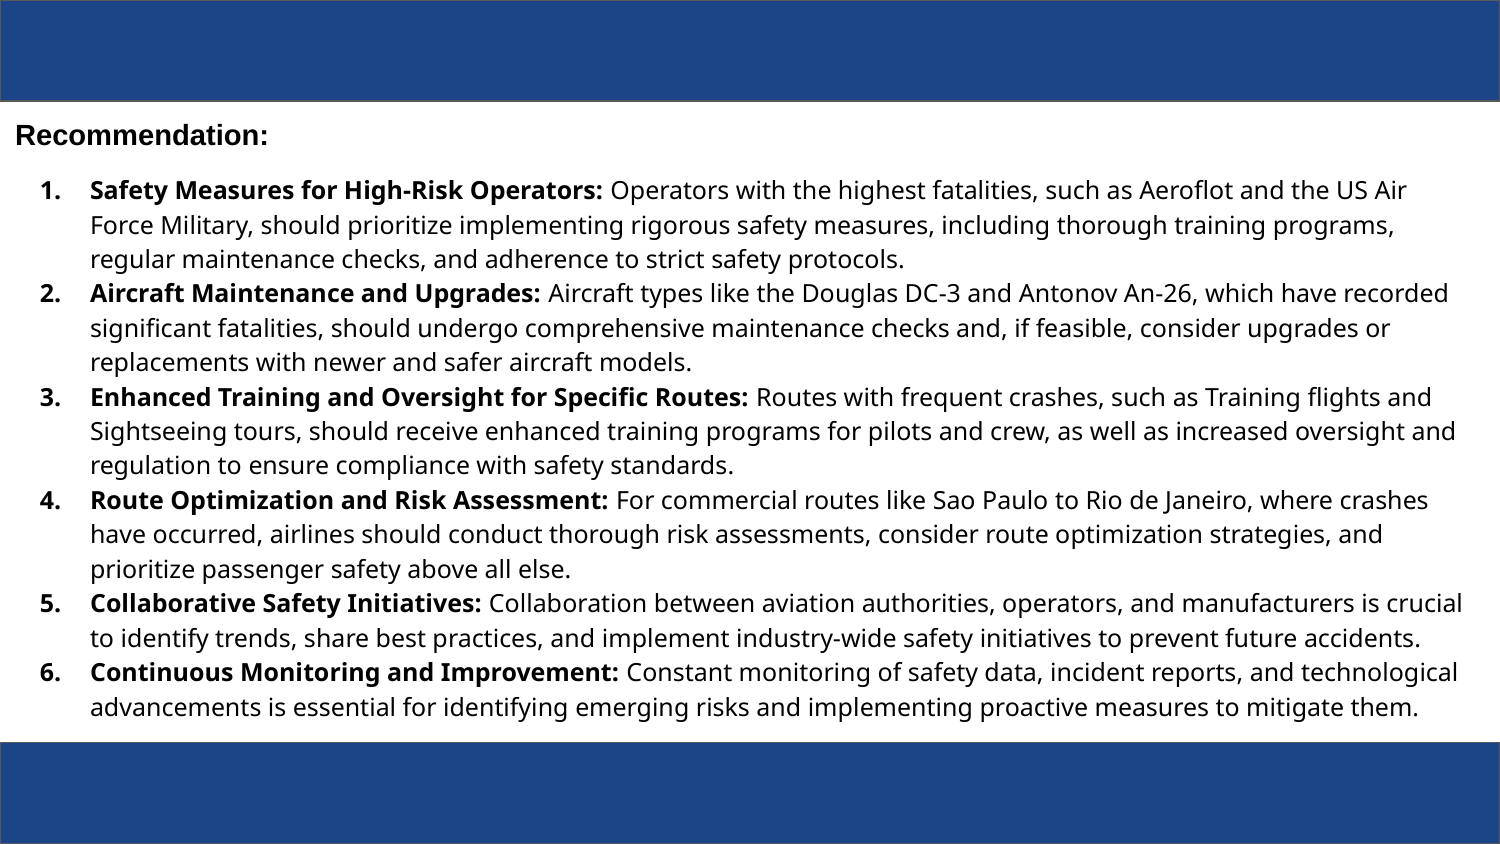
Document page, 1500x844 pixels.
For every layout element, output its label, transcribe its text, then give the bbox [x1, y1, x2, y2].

text_box [0, 0, 1500, 102]
text_box Recommendation: [0, 101, 493, 155]
text_box [0, 742, 1500, 844]
text_box Safety Measures for High-Risk Operators: Operators with the highest fatalities, such as Aeroflot and the US Air Force Military, should prioritize implementing rigorous safety measures, including thorough training programs, regular maintenance checks, and adherence to strict safety protocols. Aircraft Maintenance and Upgrades: Aircraft types like the Douglas DC-3 and Antonov An-26, which have recorded significant fatalities, should undergo comprehensive maintenance checks and, if feasible, consider upgrades or replacements with newer and safer aircraft models. Enhanced Training and Oversight for Specific Routes: Routes with frequent crashes, such as Training flights and Sightseeing tours, should receive enhanced training programs for pilots and crew, as well as increased oversight and regulation to ensure compliance with safety standards. Route Optimization and Risk Assessment: For commercial routes like Sao Paulo to Rio de Janeiro, where crashes have occurred, airlines should conduct thorough risk assessments, consider route optimization strategies, and prioritize passenger safety above all else. Collaborative Safety Initiatives: Collaboration between aviation authorities, operators, and manufacturers is crucial to identify trends, share best practices, and implement industry-wide safety initiatives to prevent future accidents. Continuous Monitoring and Improvement: Constant monitoring of safety data, incident reports, and technological advancements is essential for identifying emerging risks and implementing proactive measures to mitigate them. [0, 155, 1484, 737]
